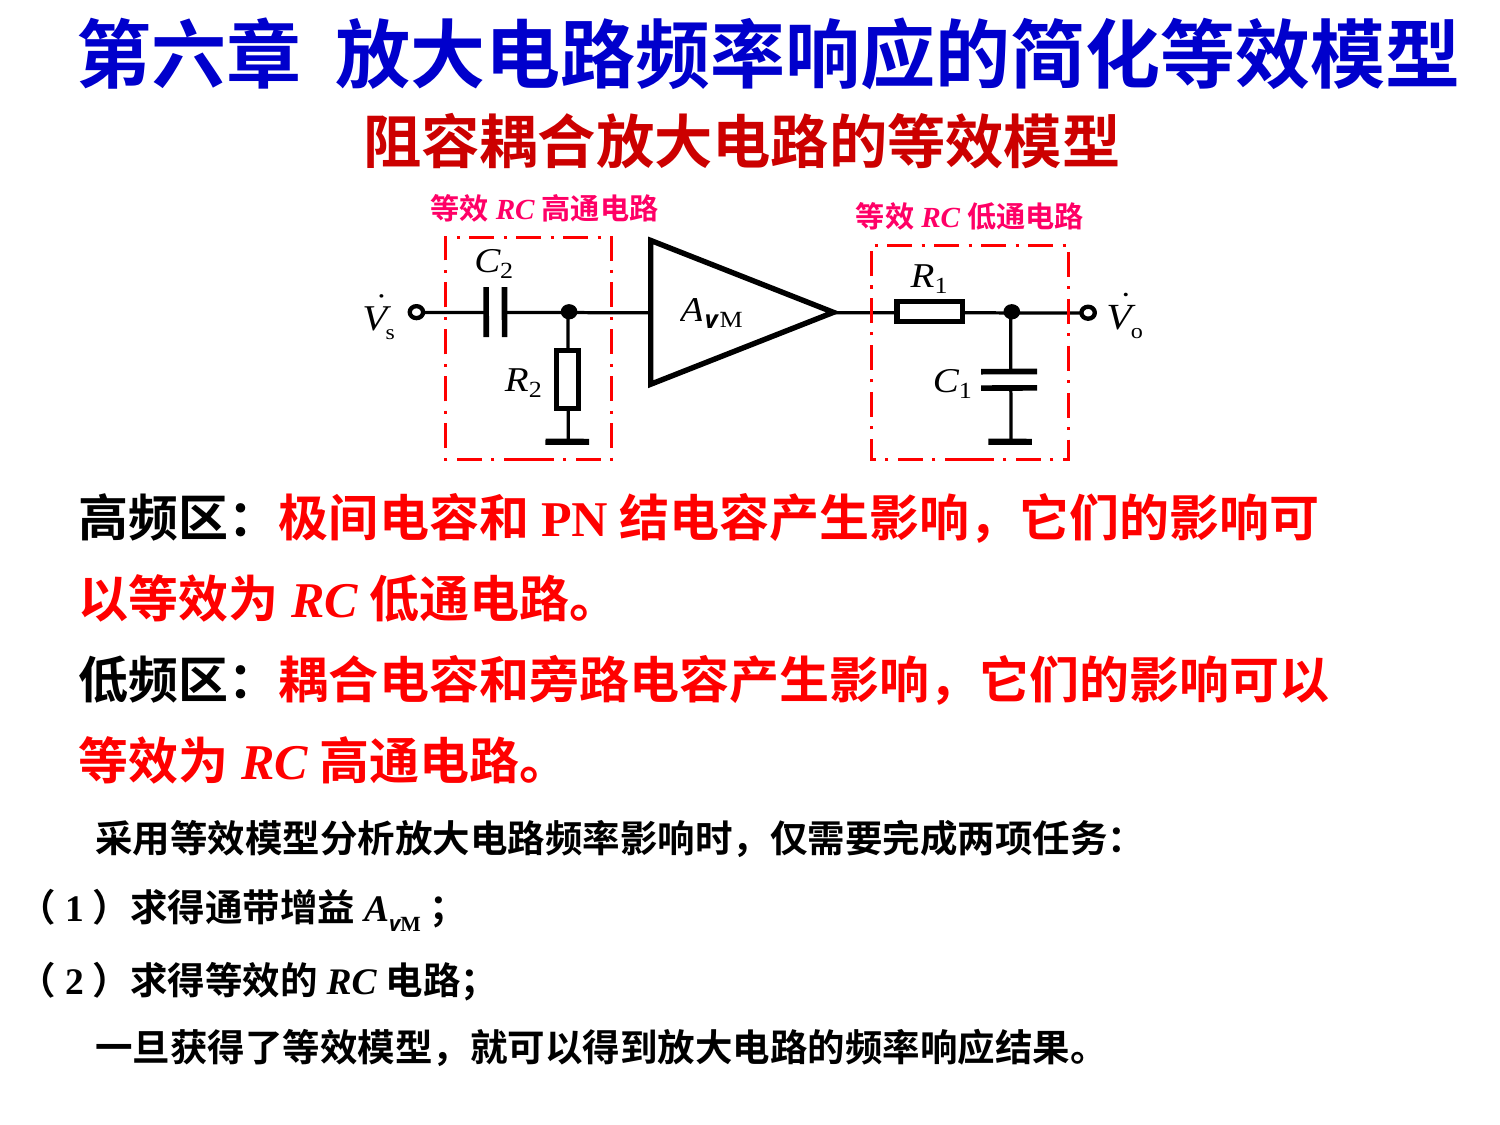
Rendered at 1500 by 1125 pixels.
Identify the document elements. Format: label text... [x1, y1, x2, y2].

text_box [359, 182, 1152, 460]
text_box 高频区：极间电容和PN结电容产生影响，它们的影响可以等效为RC低通电路。 低频区：耦合电容和旁路电容产生影响，它们的影响可以等效为RC高通电路。 [64, 458, 1377, 797]
text_box 第六章 放大电路频率响应的简化等效模型 [41, 0, 1495, 105]
text_box 采用等效模型分析放大电路频率影响时，仅需要完成两项任务： （1）求得通带增益AvM； （2）求得等效的RC电路； 一旦获得了等效模型，就可以得到放大电路的频率响应结果。 [3, 789, 1357, 1077]
text_box 阻容耦合放大电路的等效模型 [348, 97, 1152, 183]
